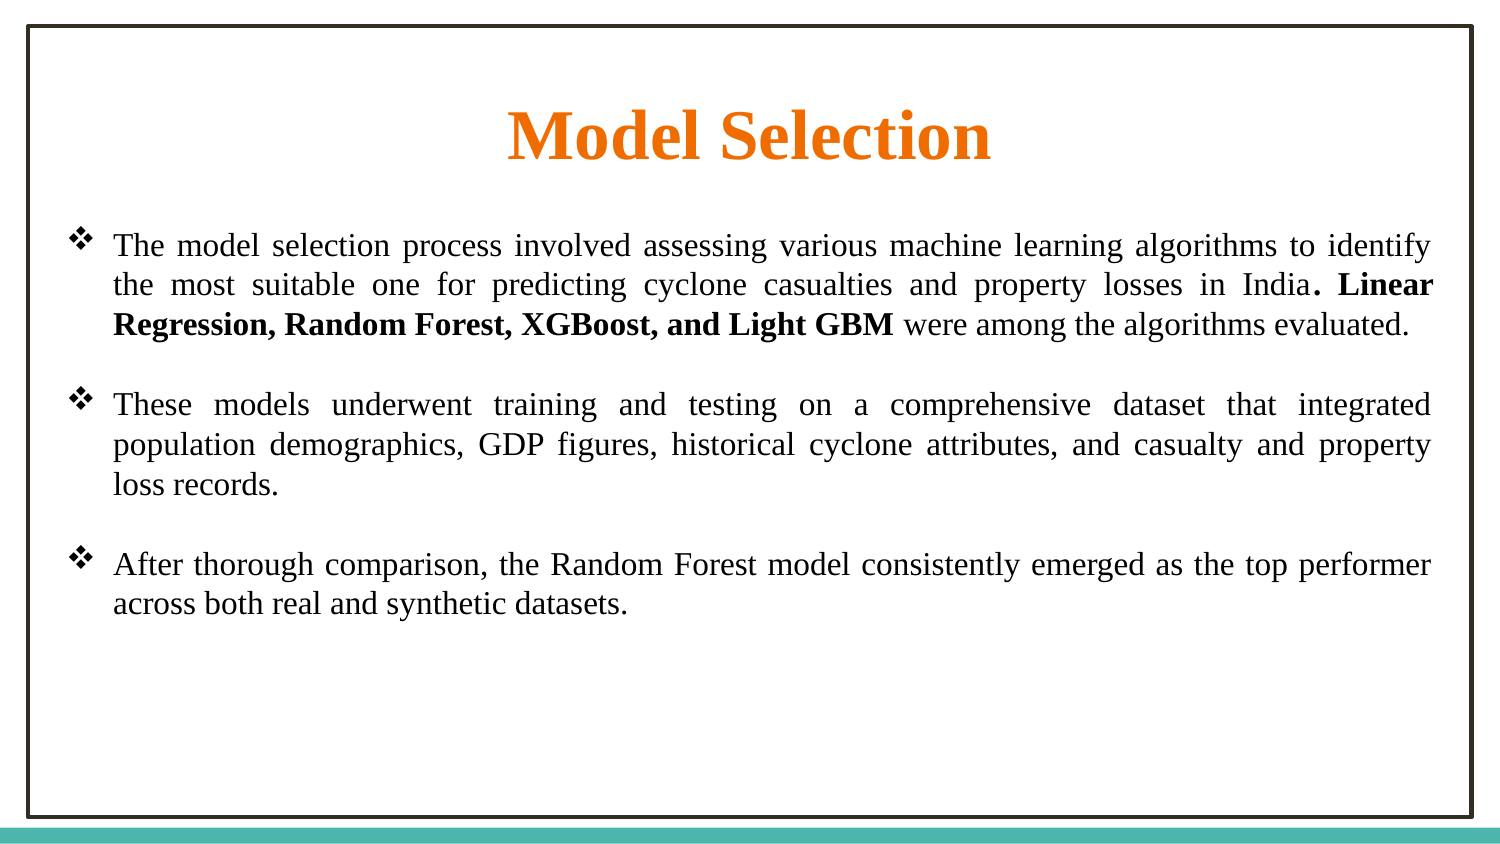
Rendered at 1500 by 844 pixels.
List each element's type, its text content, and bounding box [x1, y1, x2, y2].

title Model Selection [51, 72, 1449, 189]
list The model selection process involved assessing various machine learning algorithms to identify the most suitable one for predicting cyclone casualties and property losses in India. Linear Regression, Random Forest, XGBoost, and Light GBM were among the algorithms evaluated. These models underwent training and testing on a comprehensive dataset that integrated population demographics, GDP figures, historical cyclone attributes, and casualty and property loss records. After thorough comparison, the Random Forest model consistently emerged as the top performer across both real and synthetic datasets. [51, 207, 1449, 750]
